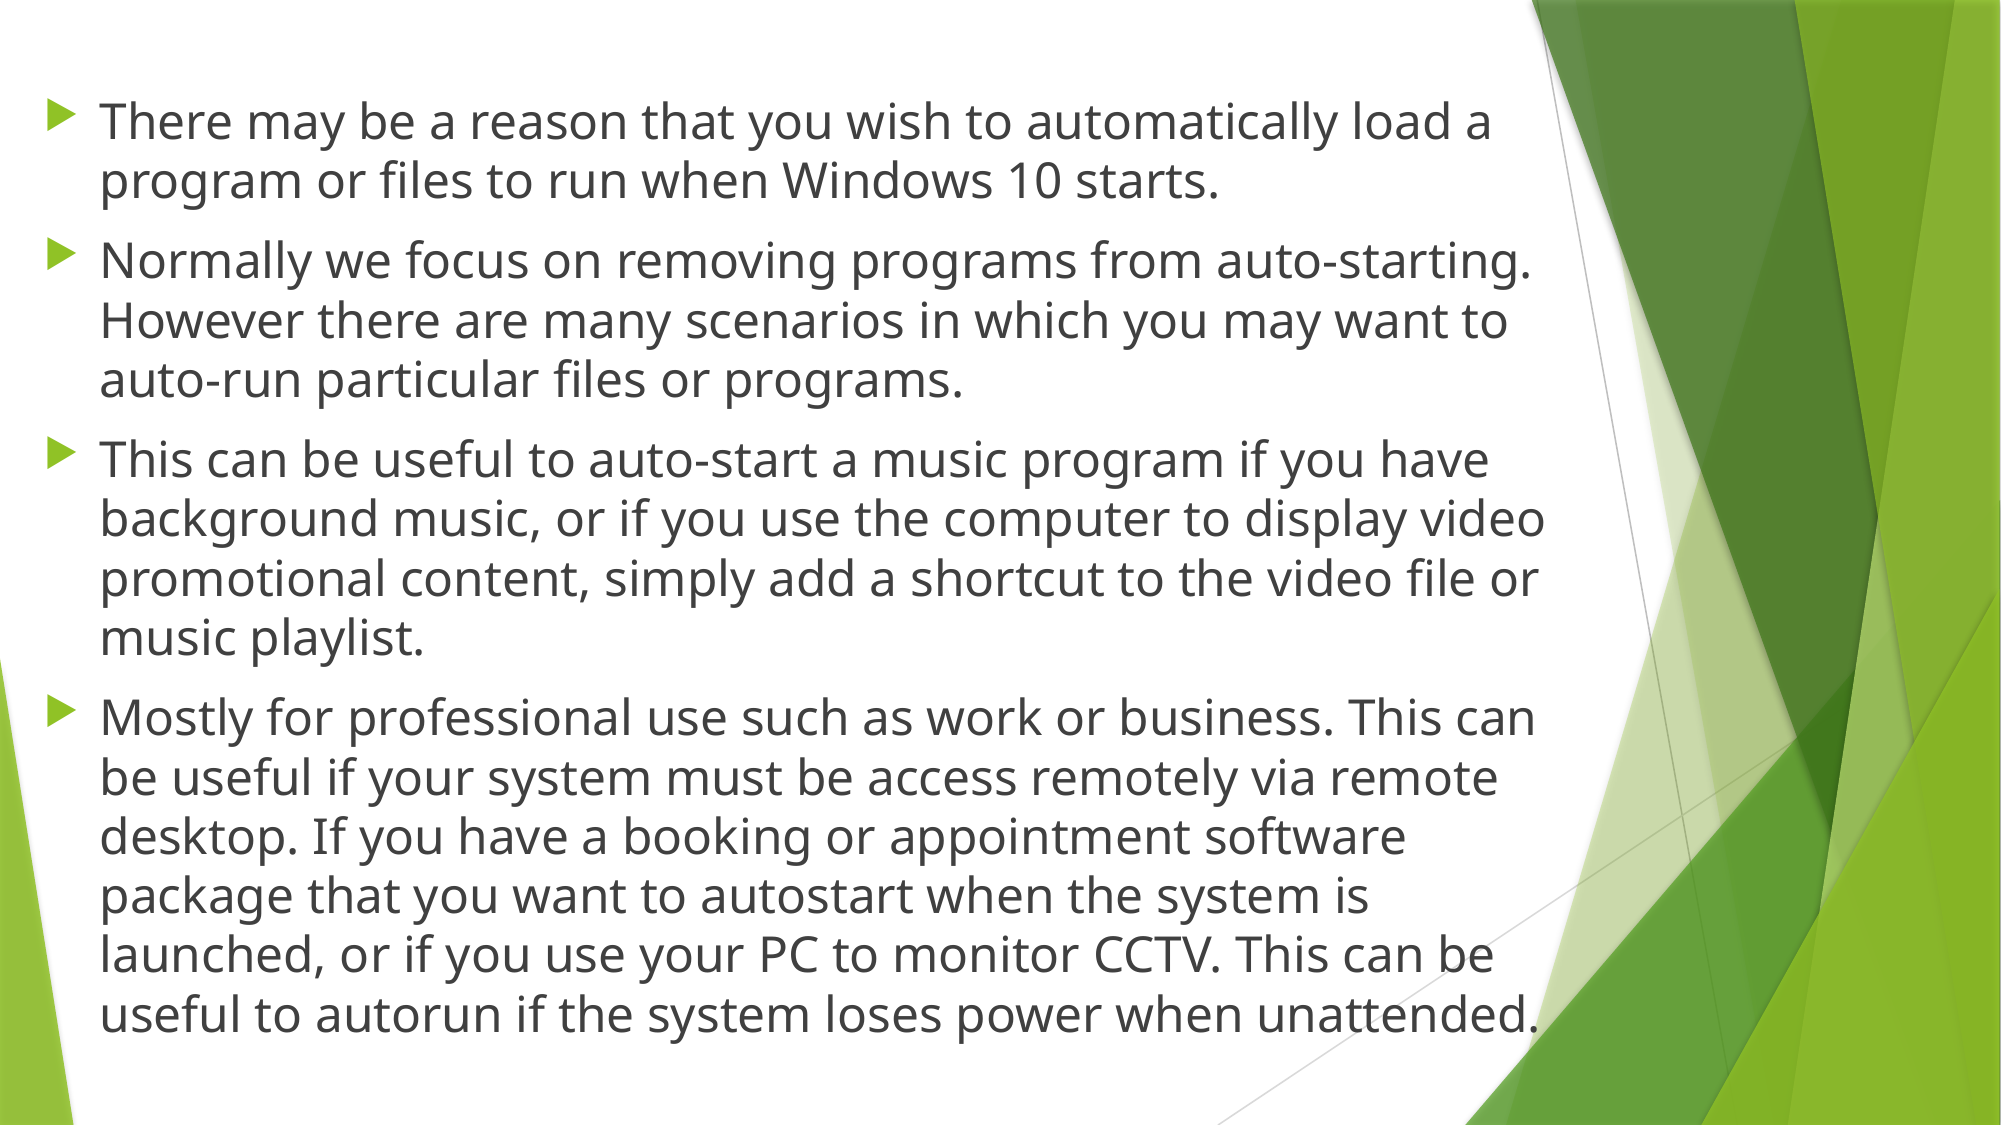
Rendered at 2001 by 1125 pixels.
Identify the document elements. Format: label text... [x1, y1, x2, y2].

list There may be a reason that you wish to automatically load a program or files to run when Windows 10 starts. Normally we focus on removing programs from auto-starting. However there are many scenarios in which you may want to auto-run particular files or programs. This can be useful to auto-start a music program if you have background music, or if you use the computer to display video promotional content, simply add a shortcut to the video file or music playlist. Mostly for professional use such as work or business. This can be useful if your system must be access remotely via remote desktop. If you have a booking or appointment software package that you want to autostart when the system is launched, or if you use your PC to monitor CCTV. This can be useful to autorun if the system loses power when unattended. [29, 82, 1598, 1057]
